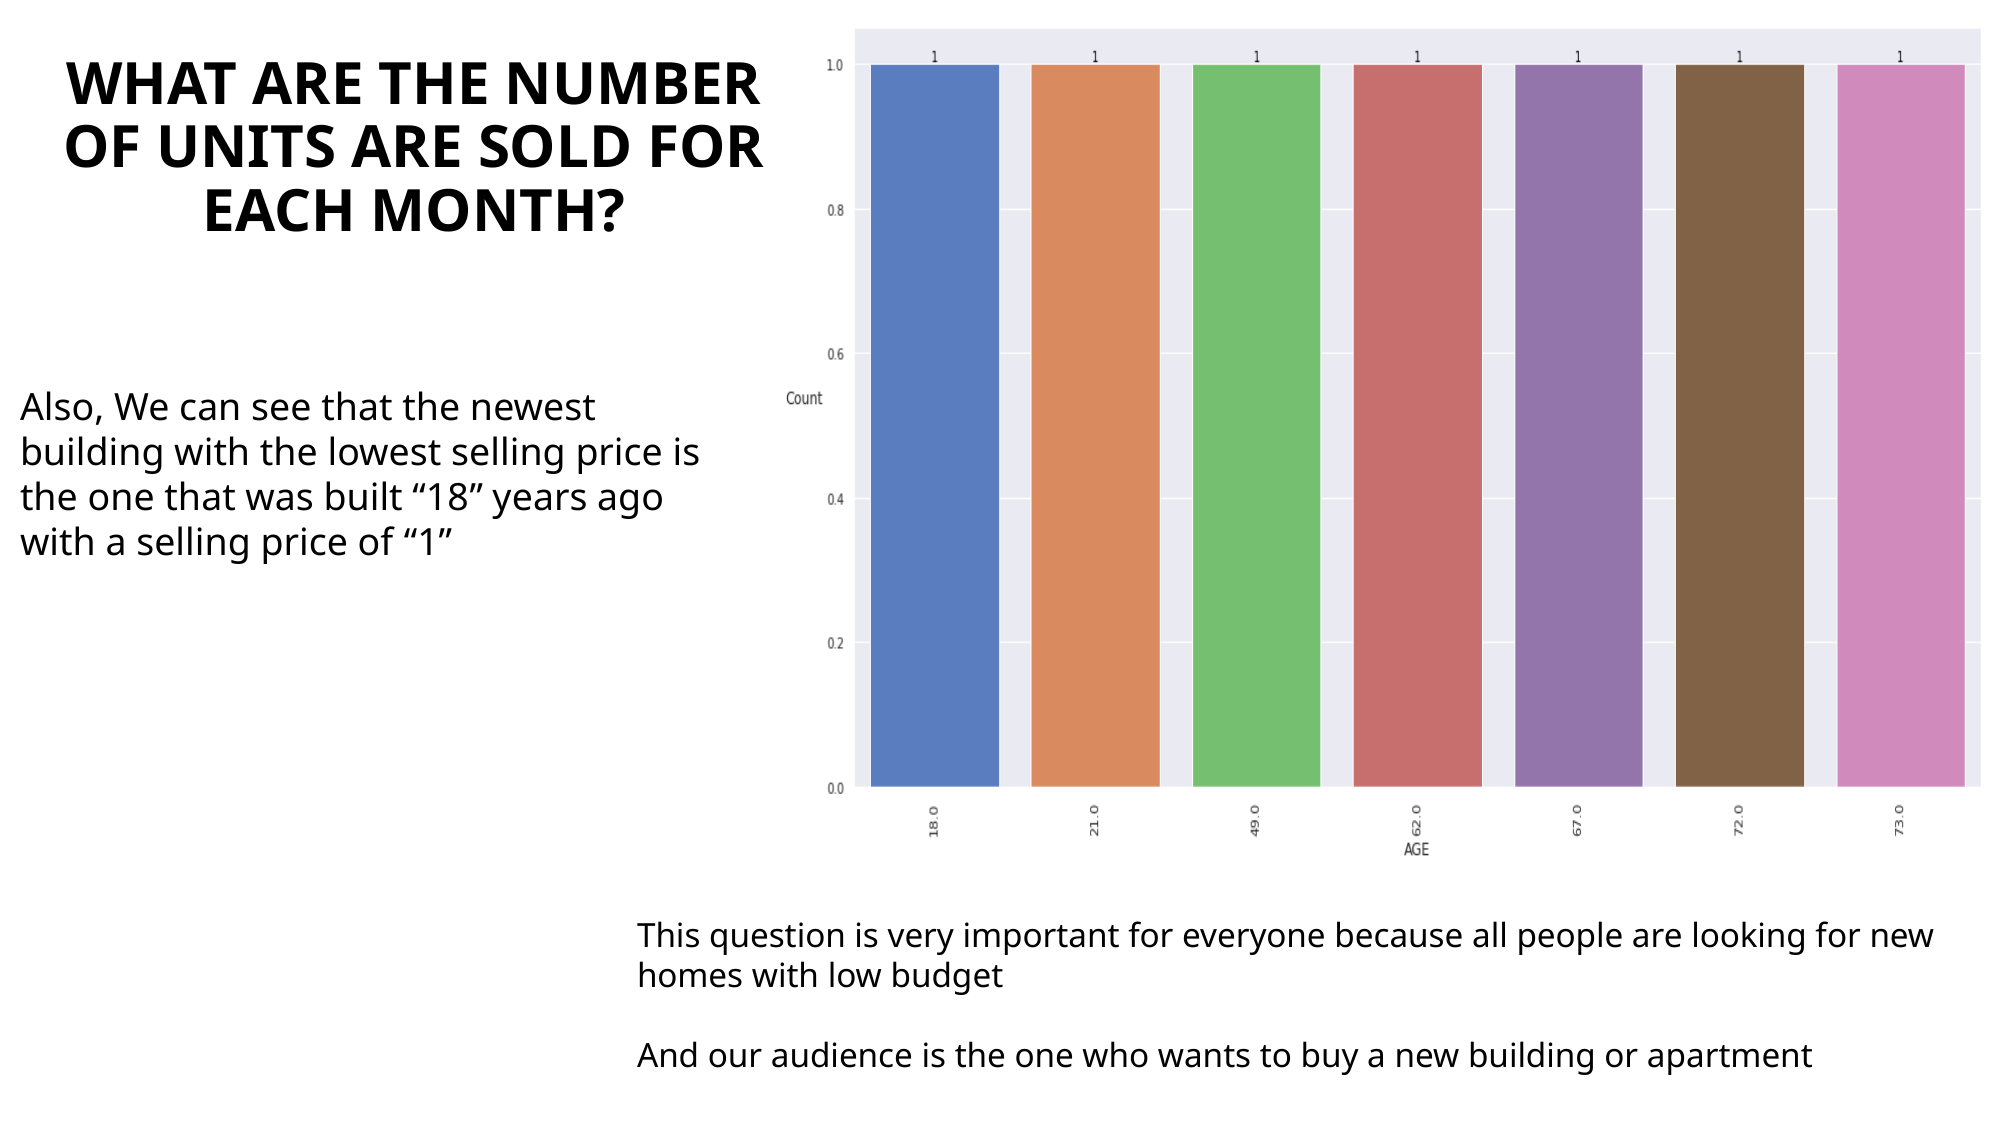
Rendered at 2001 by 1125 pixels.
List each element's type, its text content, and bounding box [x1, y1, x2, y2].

title what are the number of units are sold for each month? [38, 12, 790, 286]
list Also, We can see that the newest building with the lowest selling price is the one that was built “18” years ago with a selling price of “1” [4, 375, 730, 816]
text_box This question is very important for everyone because all people are looking for new homes with low budget And our audience is the one who wants to buy a new building or apartment [622, 907, 1995, 1082]
picture [0, 0, 2000, 1125]
